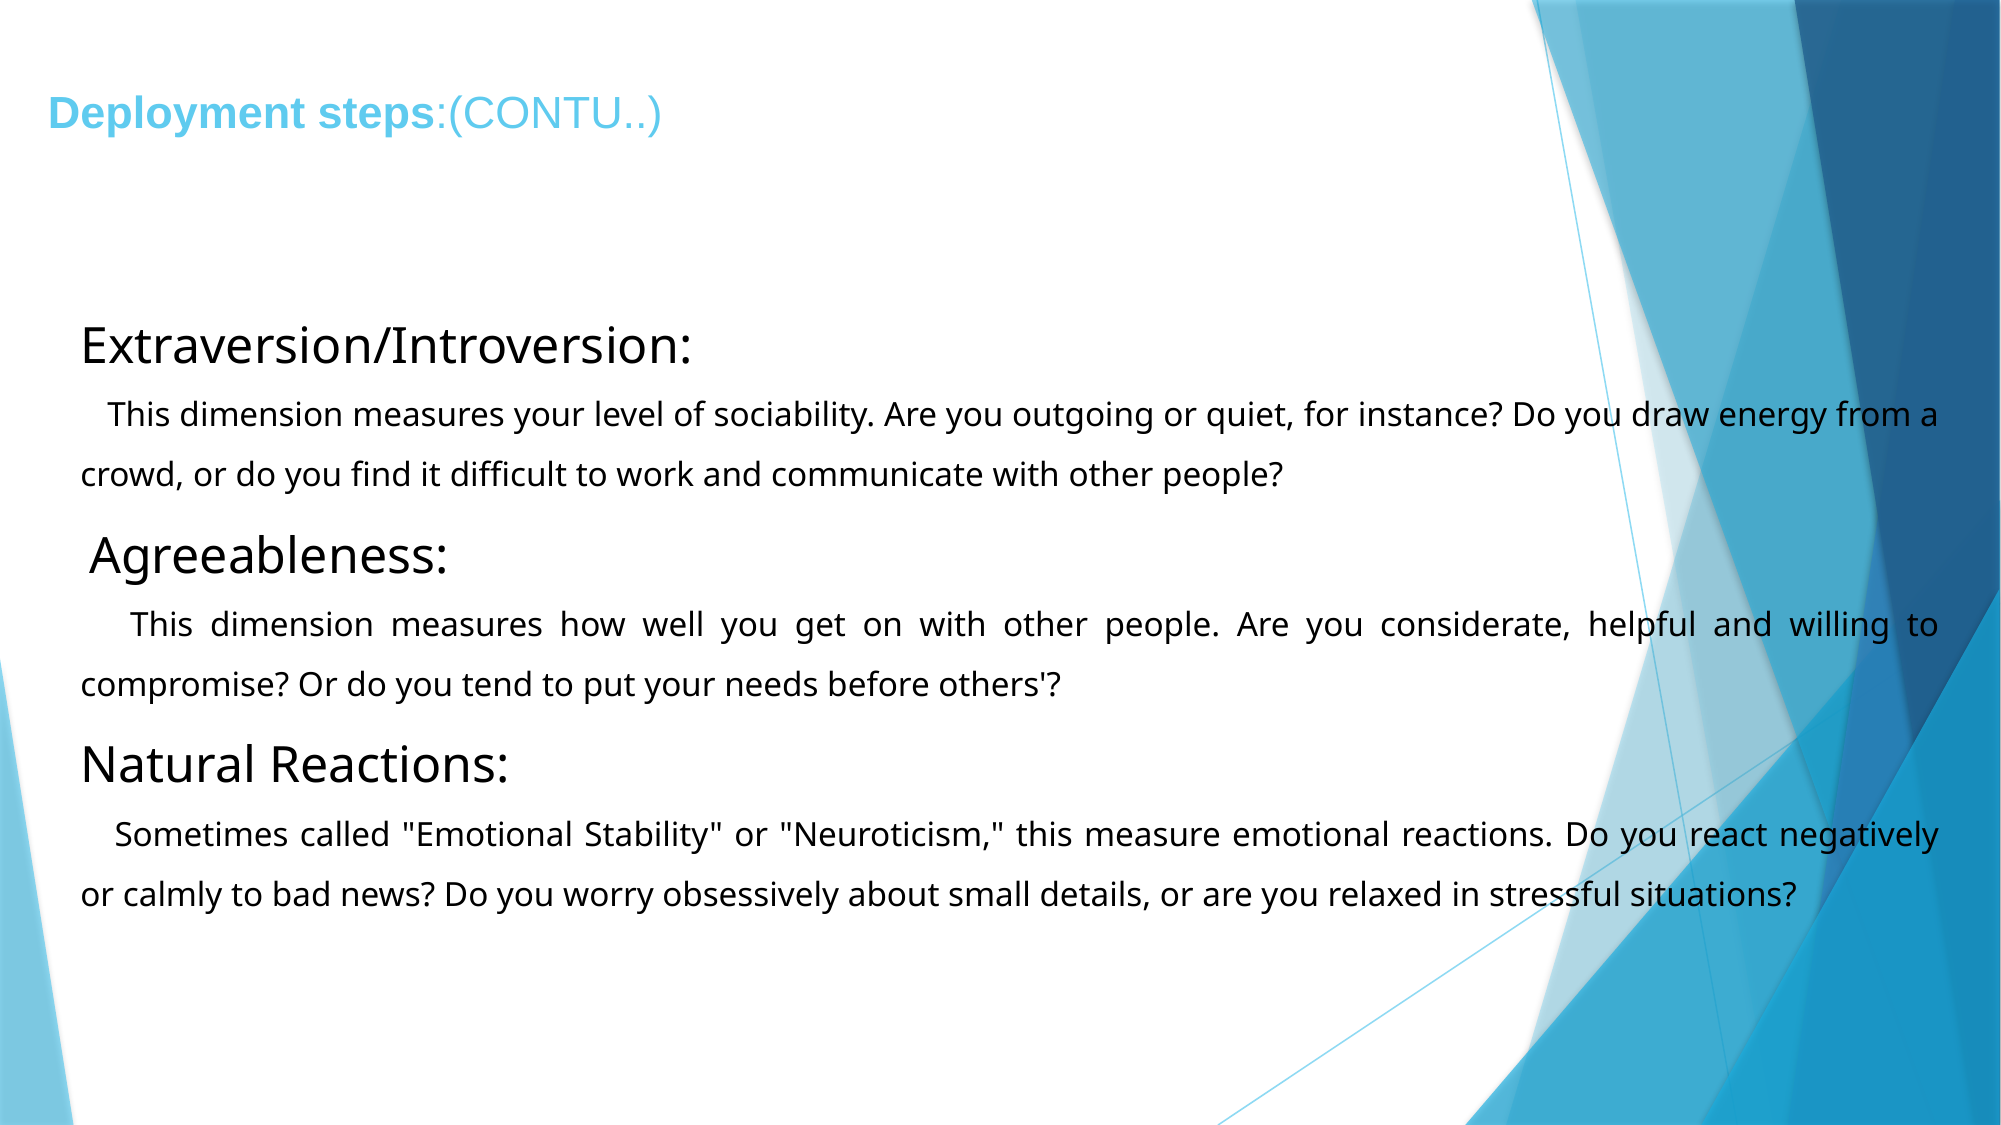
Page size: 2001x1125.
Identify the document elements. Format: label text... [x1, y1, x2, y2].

title Deployment steps:(CONTU..) [32, 75, 1444, 199]
text_box Extraversion/Introversion: This dimension measures your level of sociability. Are you outgoing or quiet, for instance? Do you draw energy from a crowd, or do you find it difficult to work and communicate with other people? Agreeableness: This dimension measures how well you get on with other people. Are you considerate, helpful and willing to compromise? Or do you tend to put your needs before others'? Natural Reactions: Sometimes called "Emotional Stability" or "Neuroticism," this measure emotional reactions. Do you react negatively or calmly to bad news? Do you worry obsessively about small details, or are you relaxed in stressful situations? [65, 276, 1957, 921]
